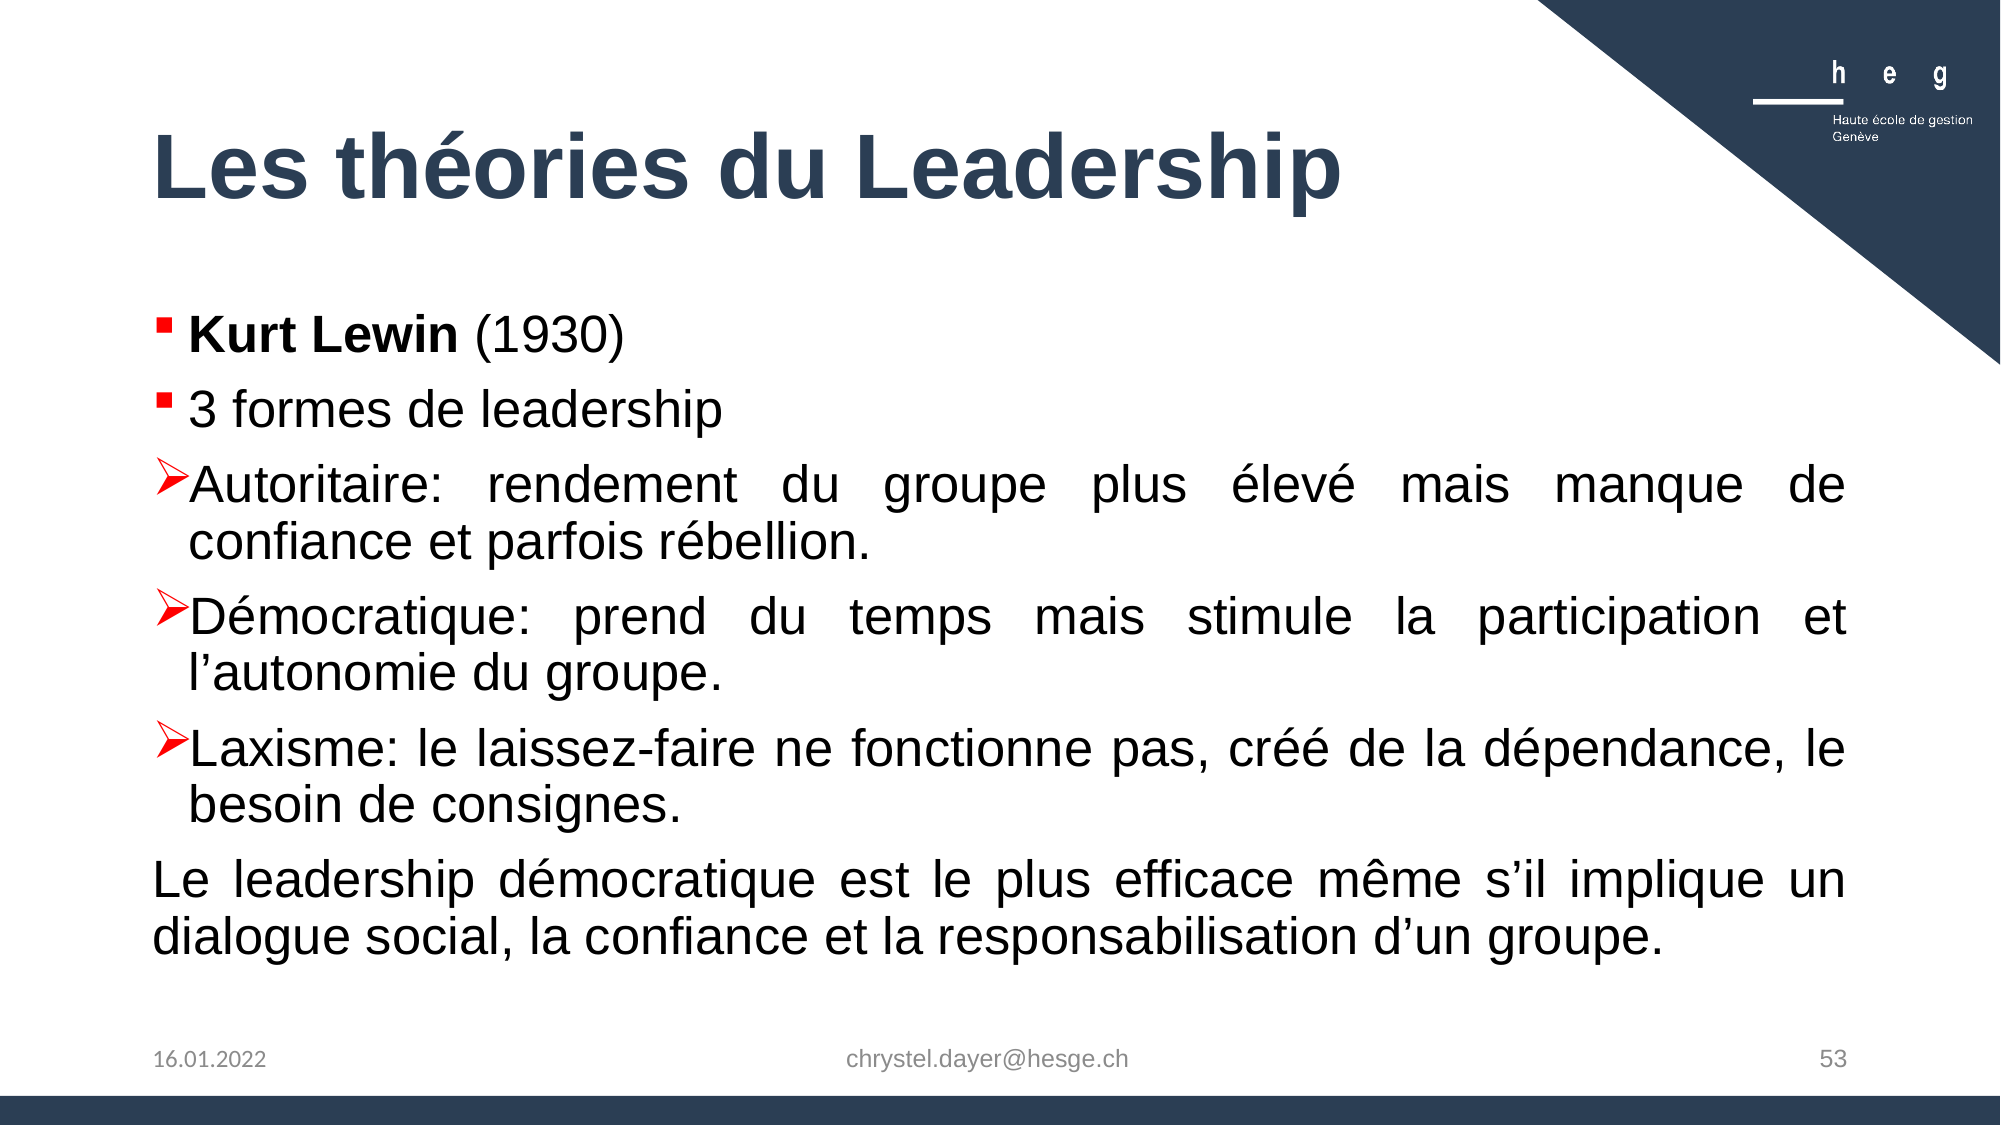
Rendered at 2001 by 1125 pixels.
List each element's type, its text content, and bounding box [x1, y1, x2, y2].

footer chrystel.dayer@hesge.ch [650, 1027, 1326, 1088]
slide_number 53 [1412, 1027, 1863, 1088]
list Kurt Lewin (1930) 3 formes de leadership Autoritaire: rendement du groupe plus élevé mais manque de confiance et parfois rébellion. Démocratique: prend du temps mais stimule la participation et l’autonomie du groupe. Laxisme: le laissez-faire ne fonctionne pas, créé de la dépendance, le besoin de consignes. Le leadership démocratique est le plus efficace même s’il implique un dialogue social, la confiance et la responsabilisation d’un groupe. [137, 299, 1863, 977]
picture [1753, 60, 1972, 141]
title Les théories du Leadership [137, 59, 1600, 278]
